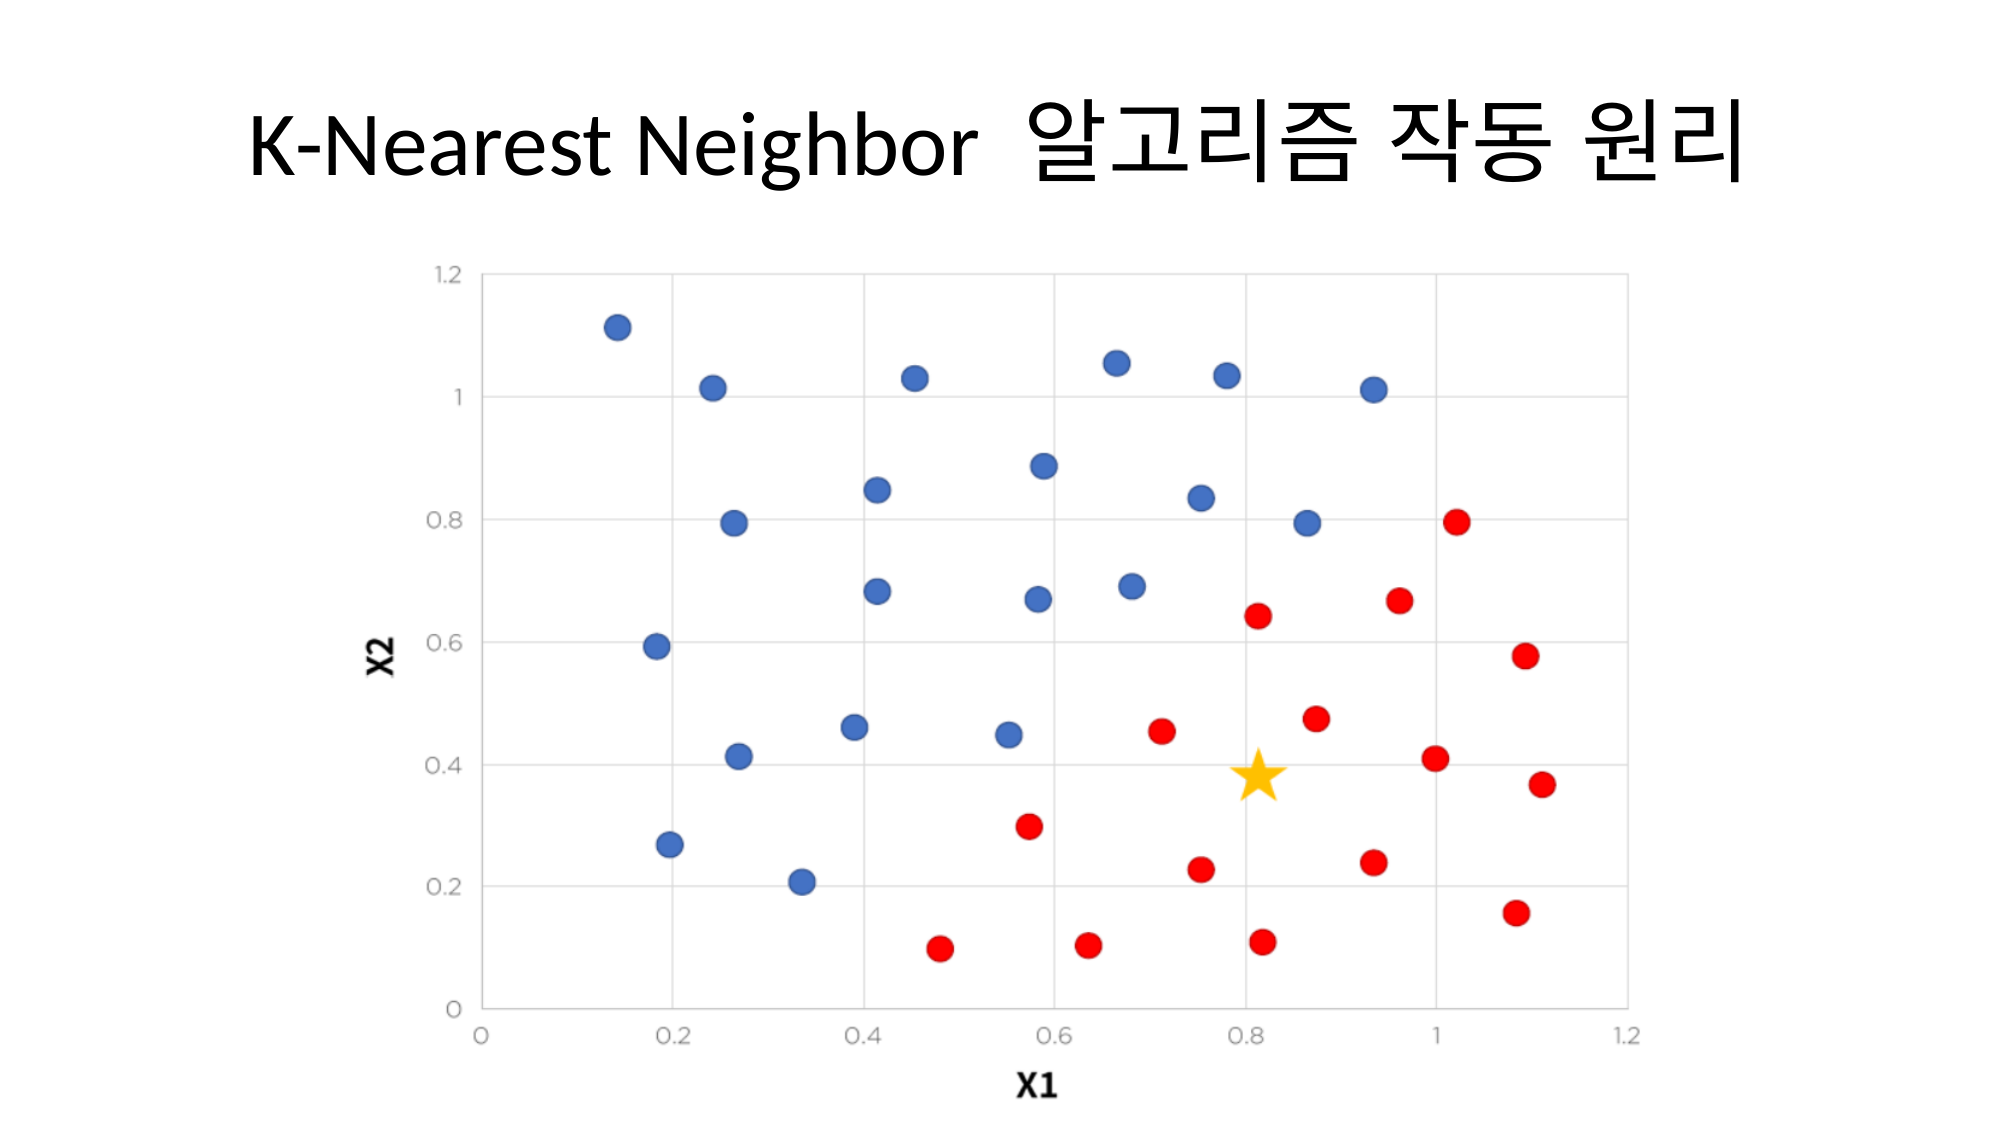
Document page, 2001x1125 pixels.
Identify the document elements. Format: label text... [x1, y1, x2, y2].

picture [301, 231, 1699, 1125]
title K-Nearest Neighbor 알고리즘 작동 원리 [99, 45, 1900, 233]
